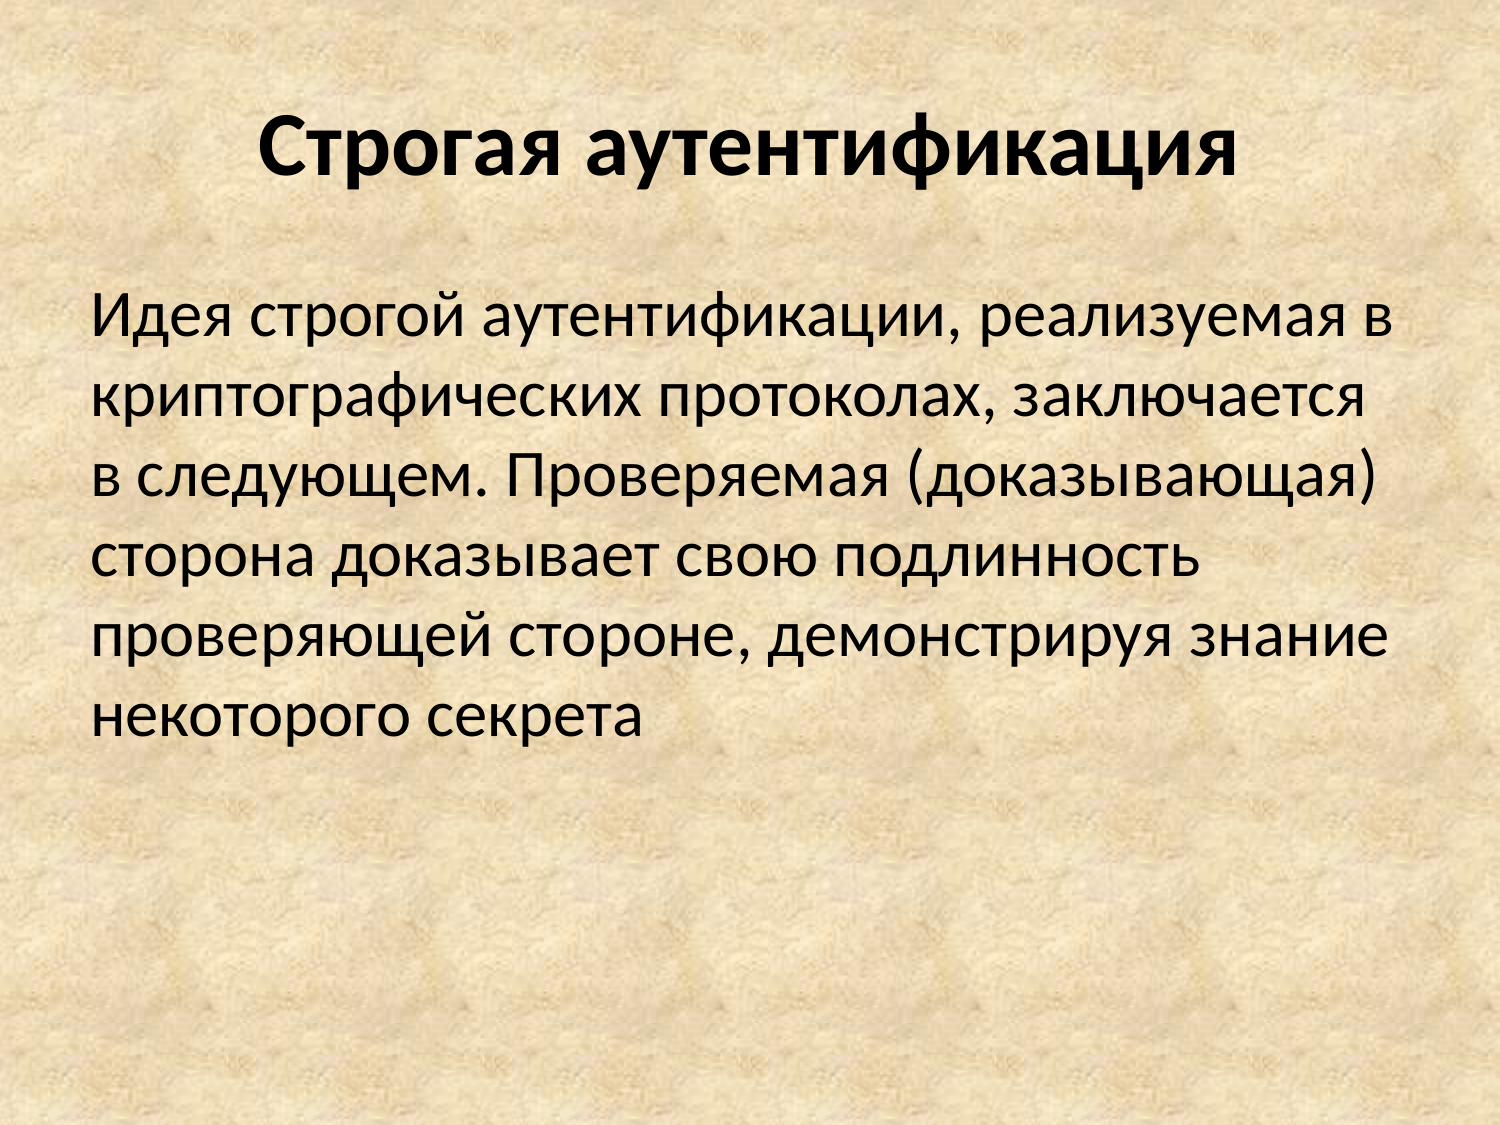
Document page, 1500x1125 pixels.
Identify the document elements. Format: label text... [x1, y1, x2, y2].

list Идея строгой аутентификации, реализуемая в криптографических протоколах, заключается в следующем. Проверяемая (доказывающая) сторона доказывает свою подлинность проверяющей стороне, демонстрируя знание некоторого секрета [74, 262, 1426, 1006]
picture [0, 0, 1500, 1125]
title Строгая аутентификация [74, 44, 1426, 233]
